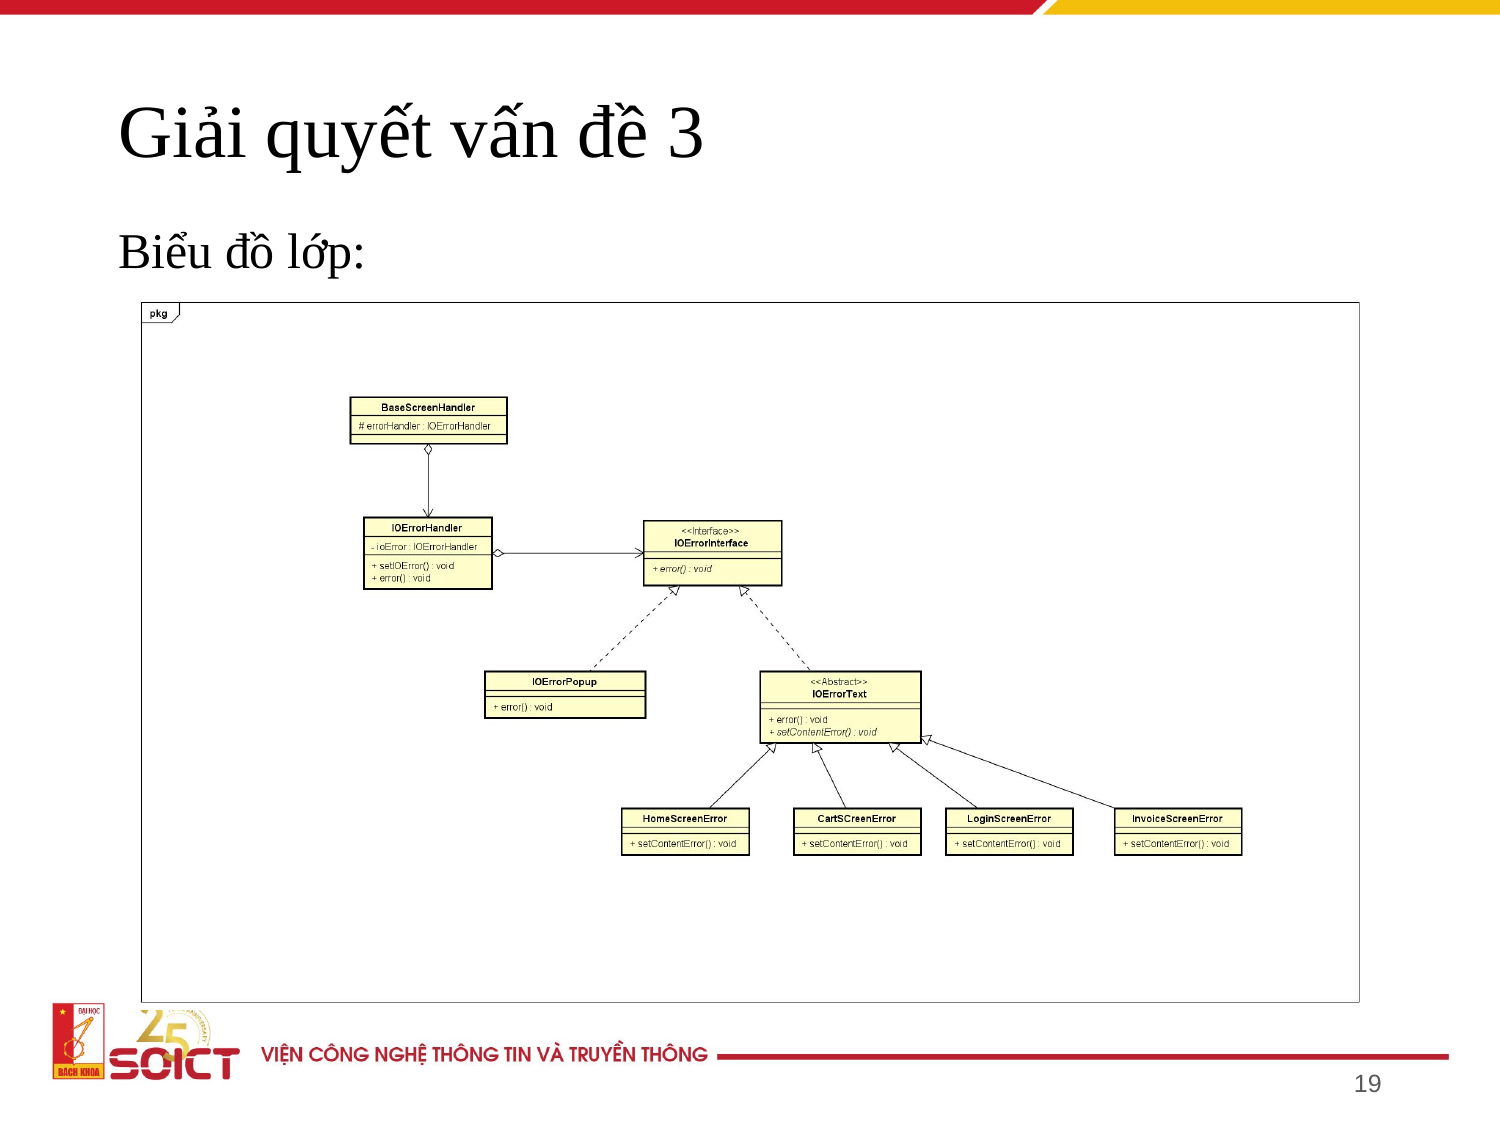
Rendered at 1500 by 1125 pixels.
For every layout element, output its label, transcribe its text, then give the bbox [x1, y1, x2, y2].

picture [0, 0, 1500, 1125]
title Giải quyết vấn đề 3 [103, 24, 1397, 242]
text_box Biểu đồ lớp: [103, 203, 1215, 294]
slide_number ‹#› [1209, 1052, 1397, 1112]
